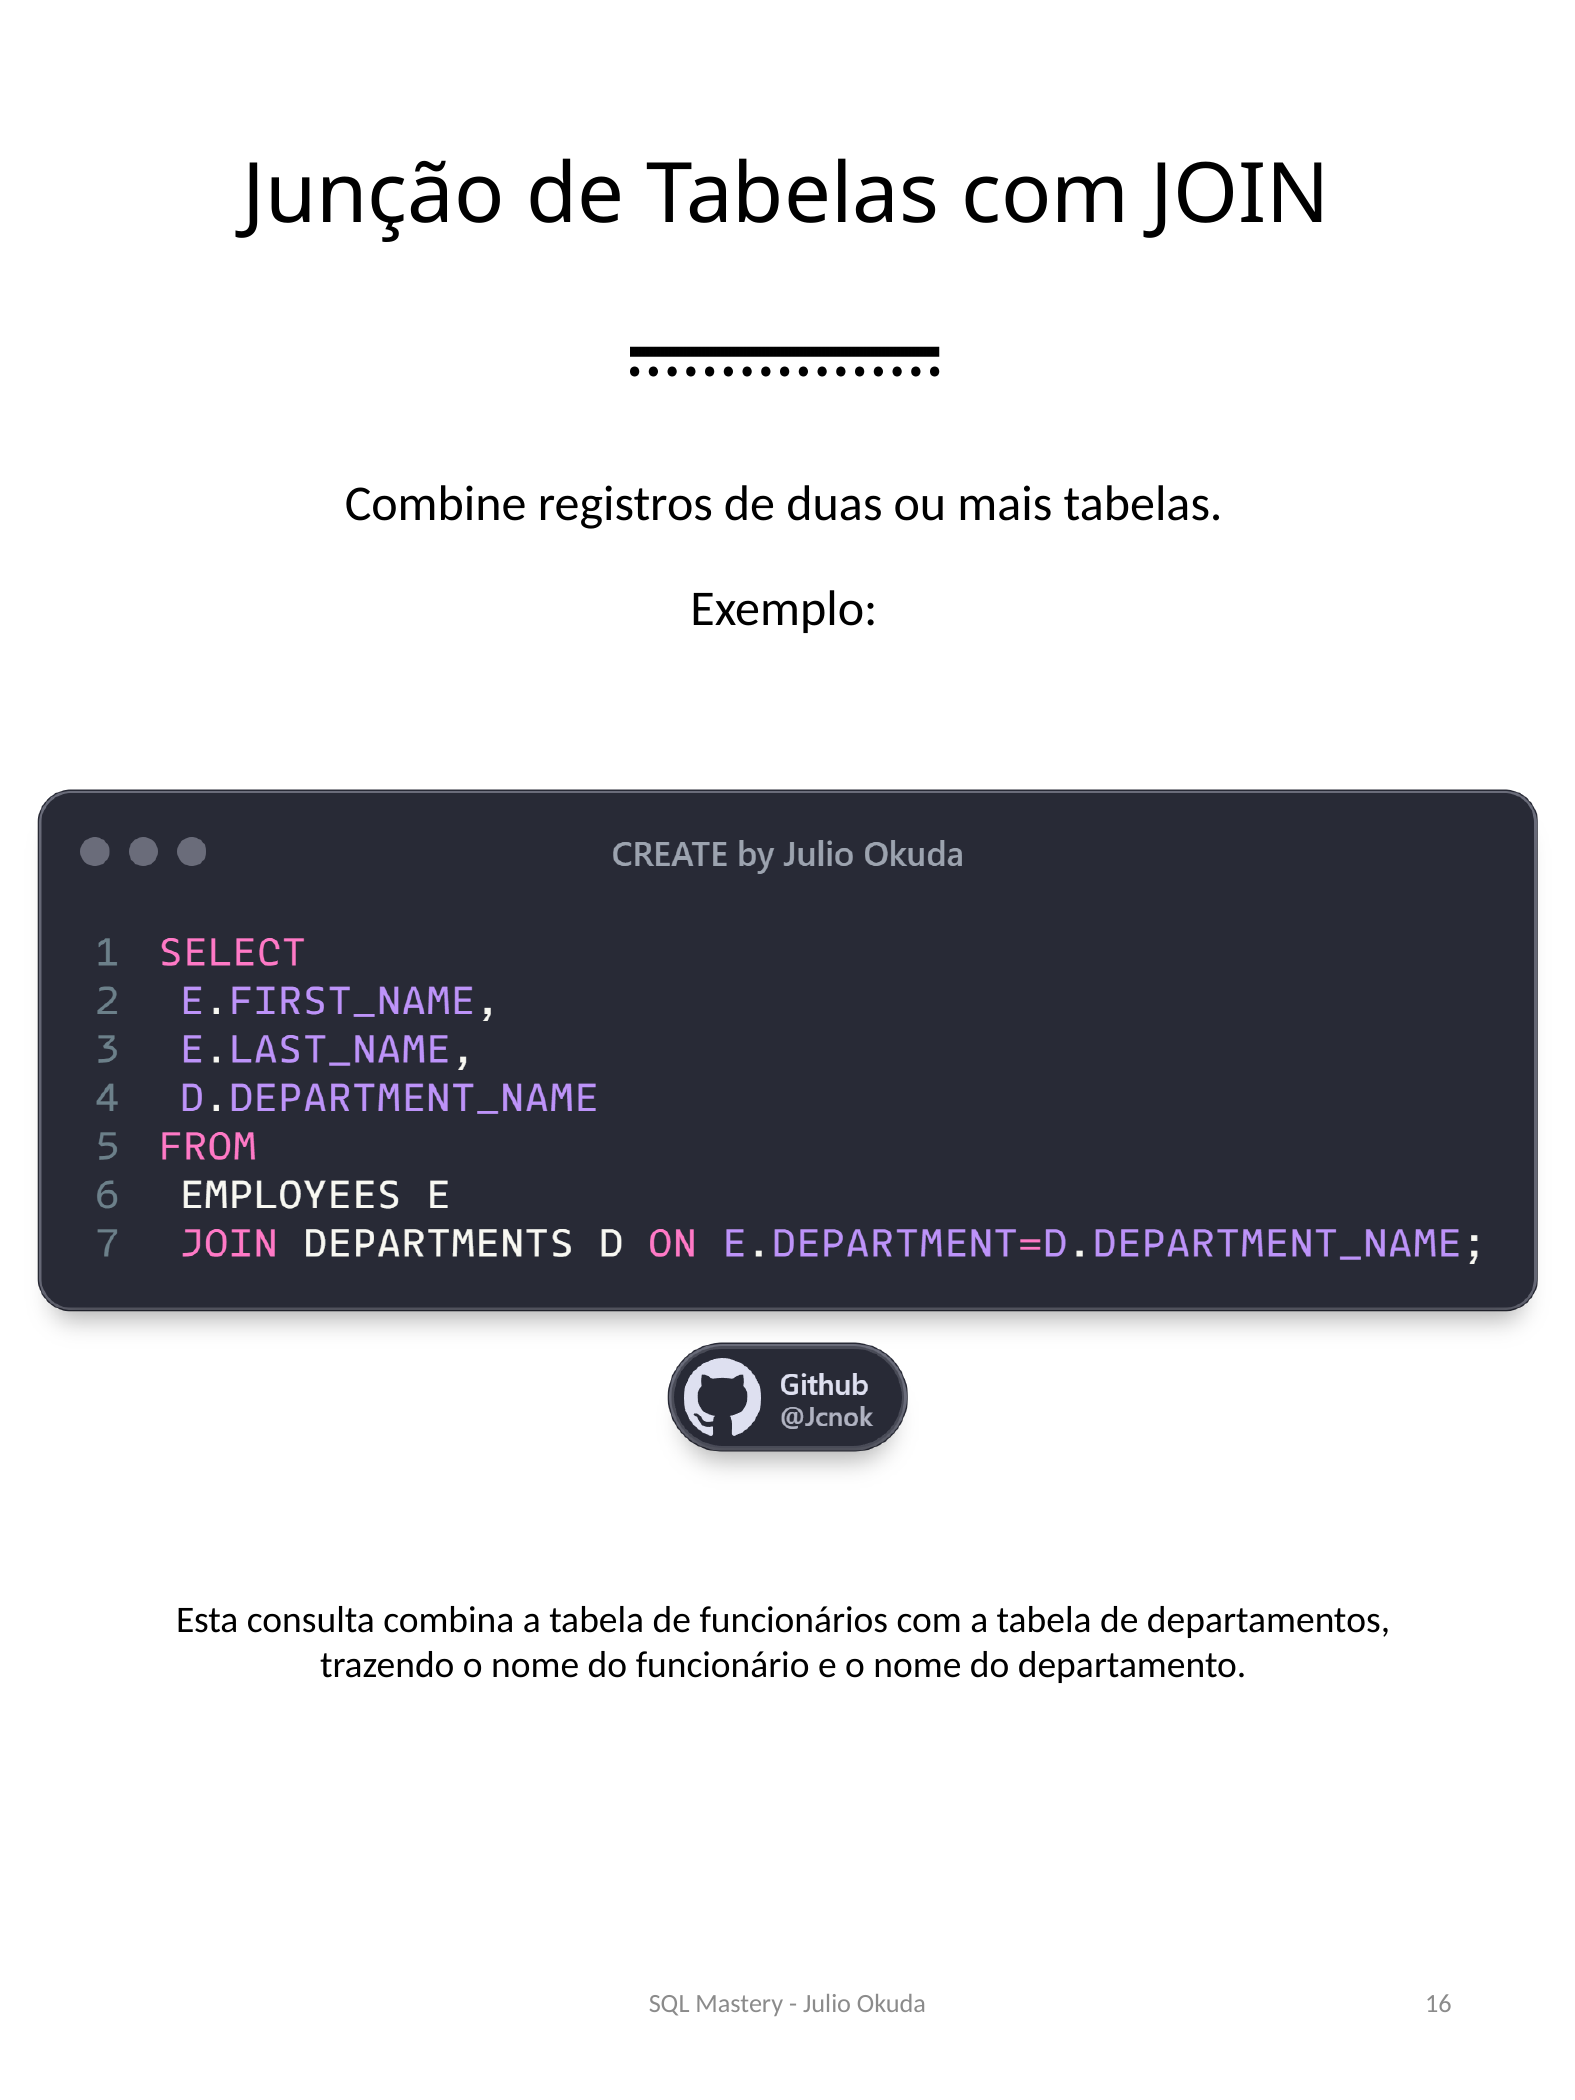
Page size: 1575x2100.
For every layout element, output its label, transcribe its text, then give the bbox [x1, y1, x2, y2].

picture [597, 163, 972, 560]
text_box Combine registros de duas ou mais tabelas. Exemplo: [142, 462, 1426, 565]
text_box Esta consulta combina a tabela de funcionários com a tabela de departamentos, trazendo o nome do funcionário e o nome do departamento. [143, 1587, 1425, 1693]
slide_number 16 [1112, 1946, 1467, 2059]
footer SQL Mastery - Julio Okuda [521, 1946, 1054, 2059]
text_box Junção de Tabelas com JOIN [0, 131, 1574, 247]
picture [0, 565, 1575, 1535]
